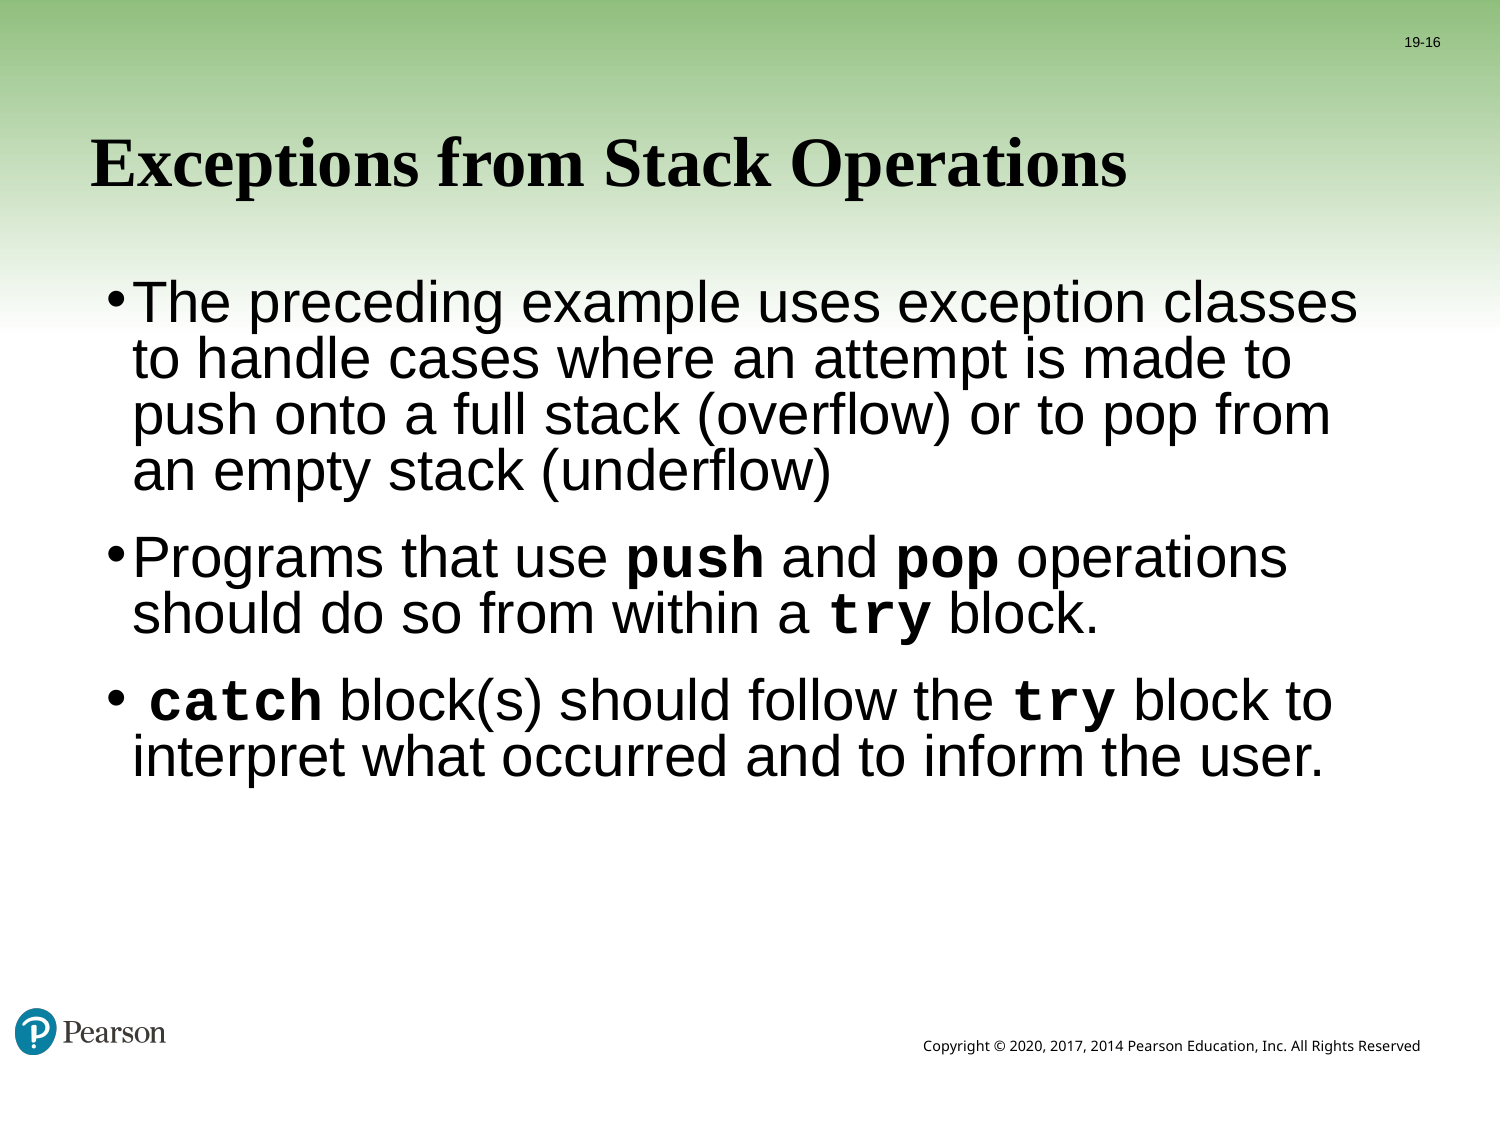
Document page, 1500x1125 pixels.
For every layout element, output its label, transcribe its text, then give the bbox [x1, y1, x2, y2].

picture [41, 1008, 166, 1055]
title Exceptions from Stack Operations [75, 35, 1425, 216]
picture [23, 1017, 49, 1042]
picture [15, 1008, 30, 1024]
picture [15, 1041, 26, 1055]
slide_number 19-16 [1389, 18, 1480, 49]
list The preceding example uses exception classes to handle cases where an attempt is made to push onto a full stack (overflow) or to pop from an empty stack (underflow) Programs that use push and pop operations should do so from within a try block. catch block(s) should follow the try block to interpret what occurred and to inform the user. [75, 262, 1425, 1005]
